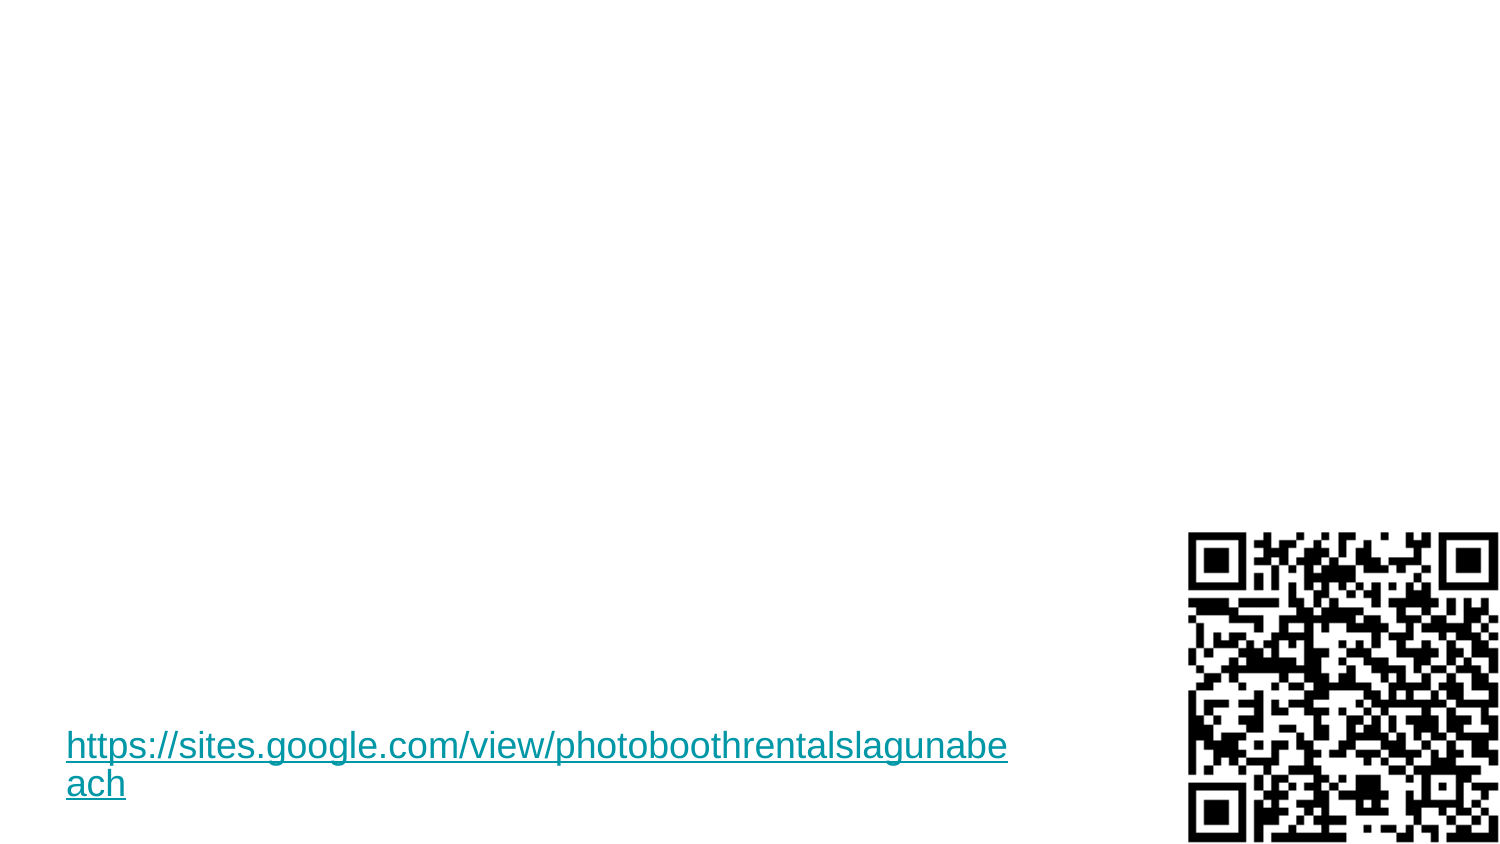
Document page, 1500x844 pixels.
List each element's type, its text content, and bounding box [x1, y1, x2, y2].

list https://sites.google.com/view/photoboothrentalslagunabeach [51, 694, 1036, 794]
picture [1187, 530, 1500, 844]
